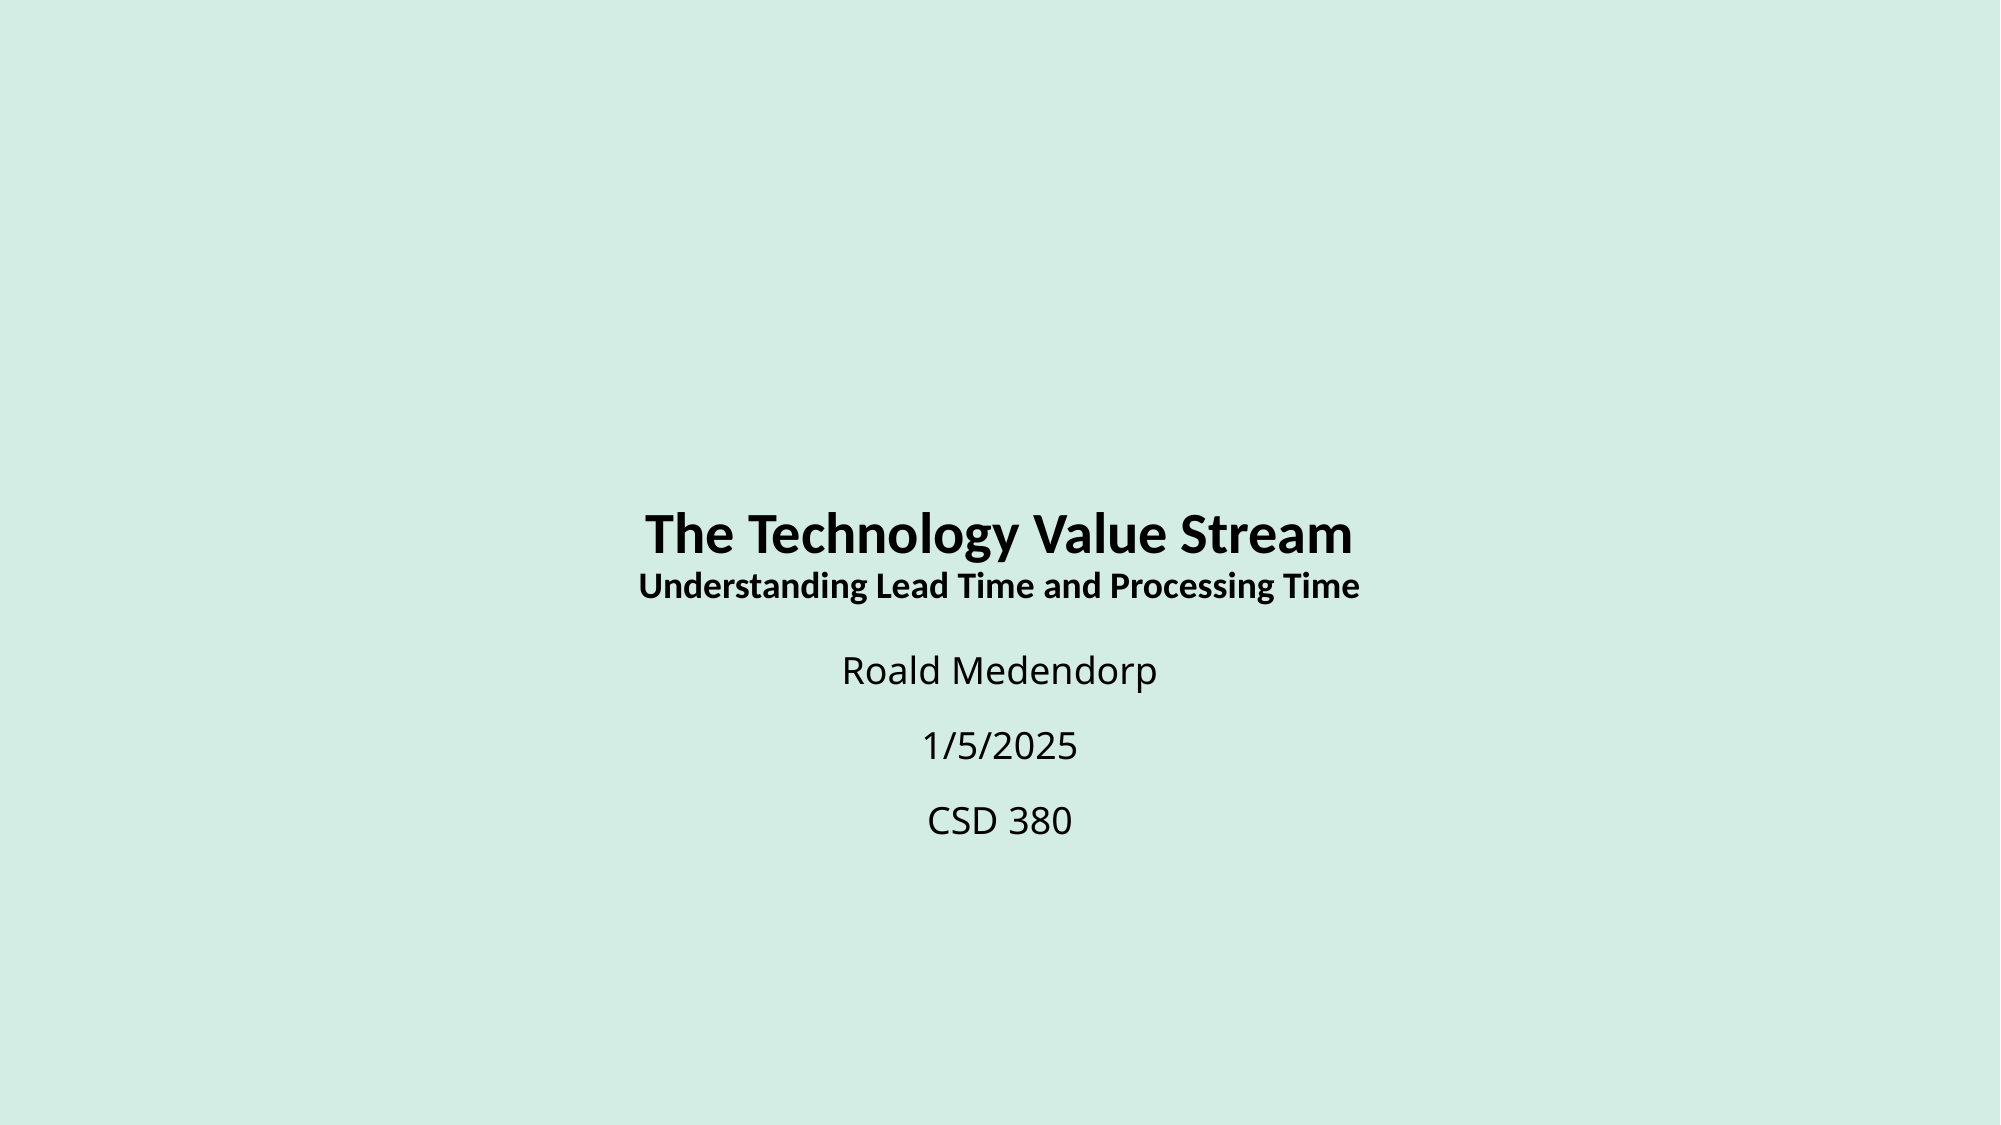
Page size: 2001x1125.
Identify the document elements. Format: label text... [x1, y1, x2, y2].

title The Technology Value Stream Understanding Lead Time and Processing Time [377, 184, 1623, 615]
subtitle Roald Medendorp 1/5/2025 CSD 380 [377, 630, 1623, 863]
